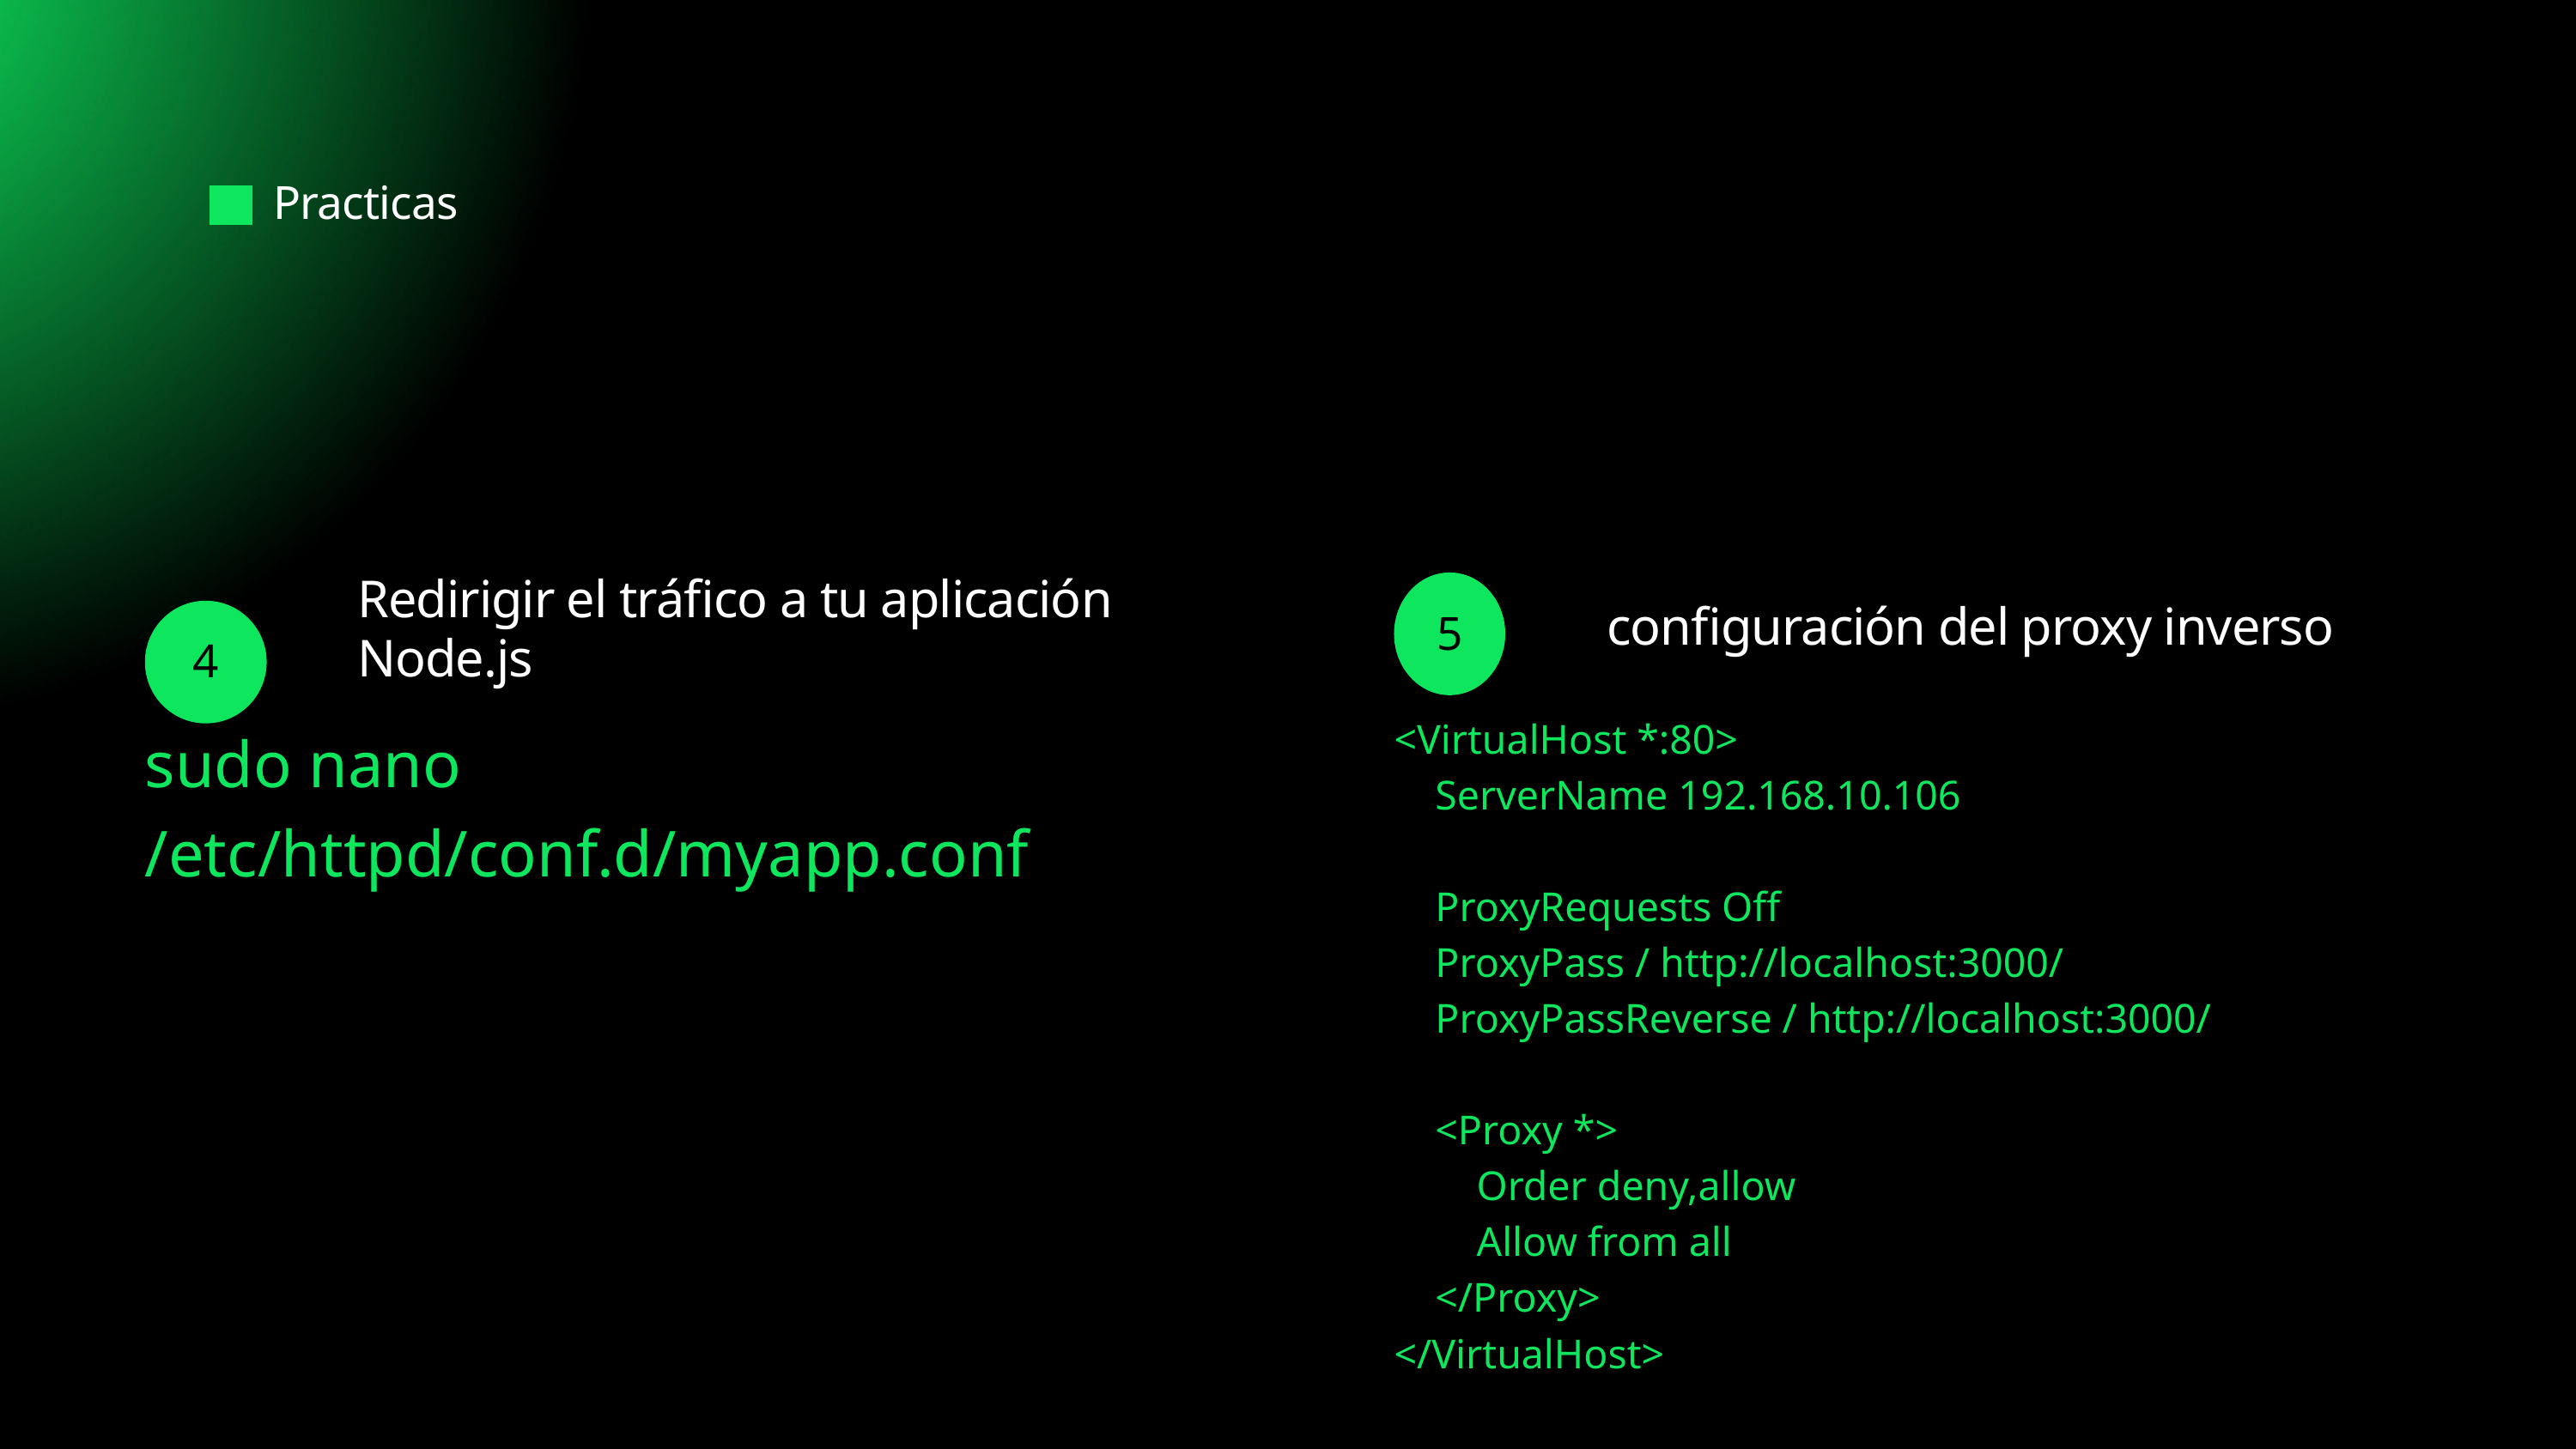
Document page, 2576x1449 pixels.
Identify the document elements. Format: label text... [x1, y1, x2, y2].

text_box Practicas [273, 174, 773, 228]
text_box sudo nano /etc/httpd/conf.d/myapp.conf [144, 712, 1188, 890]
text_box Redirigir el tráfico a tu aplicación Node.js [357, 568, 1188, 688]
text_box <VirtualHost *:80> ServerName 192.168.10.106 ProxyRequests Off ProxyPass / http://localhost:3000/ ProxyPassReverse / http://localhost:3000/ <Proxy *> Order deny,allow Allow from all </Proxy> </VirtualHost> [1394, 706, 2432, 1377]
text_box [144, 600, 267, 724]
text_box configuración del proxy inverso [1607, 596, 2432, 656]
text_box [0, 0, 667, 808]
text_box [209, 185, 253, 225]
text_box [1394, 572, 1506, 696]
